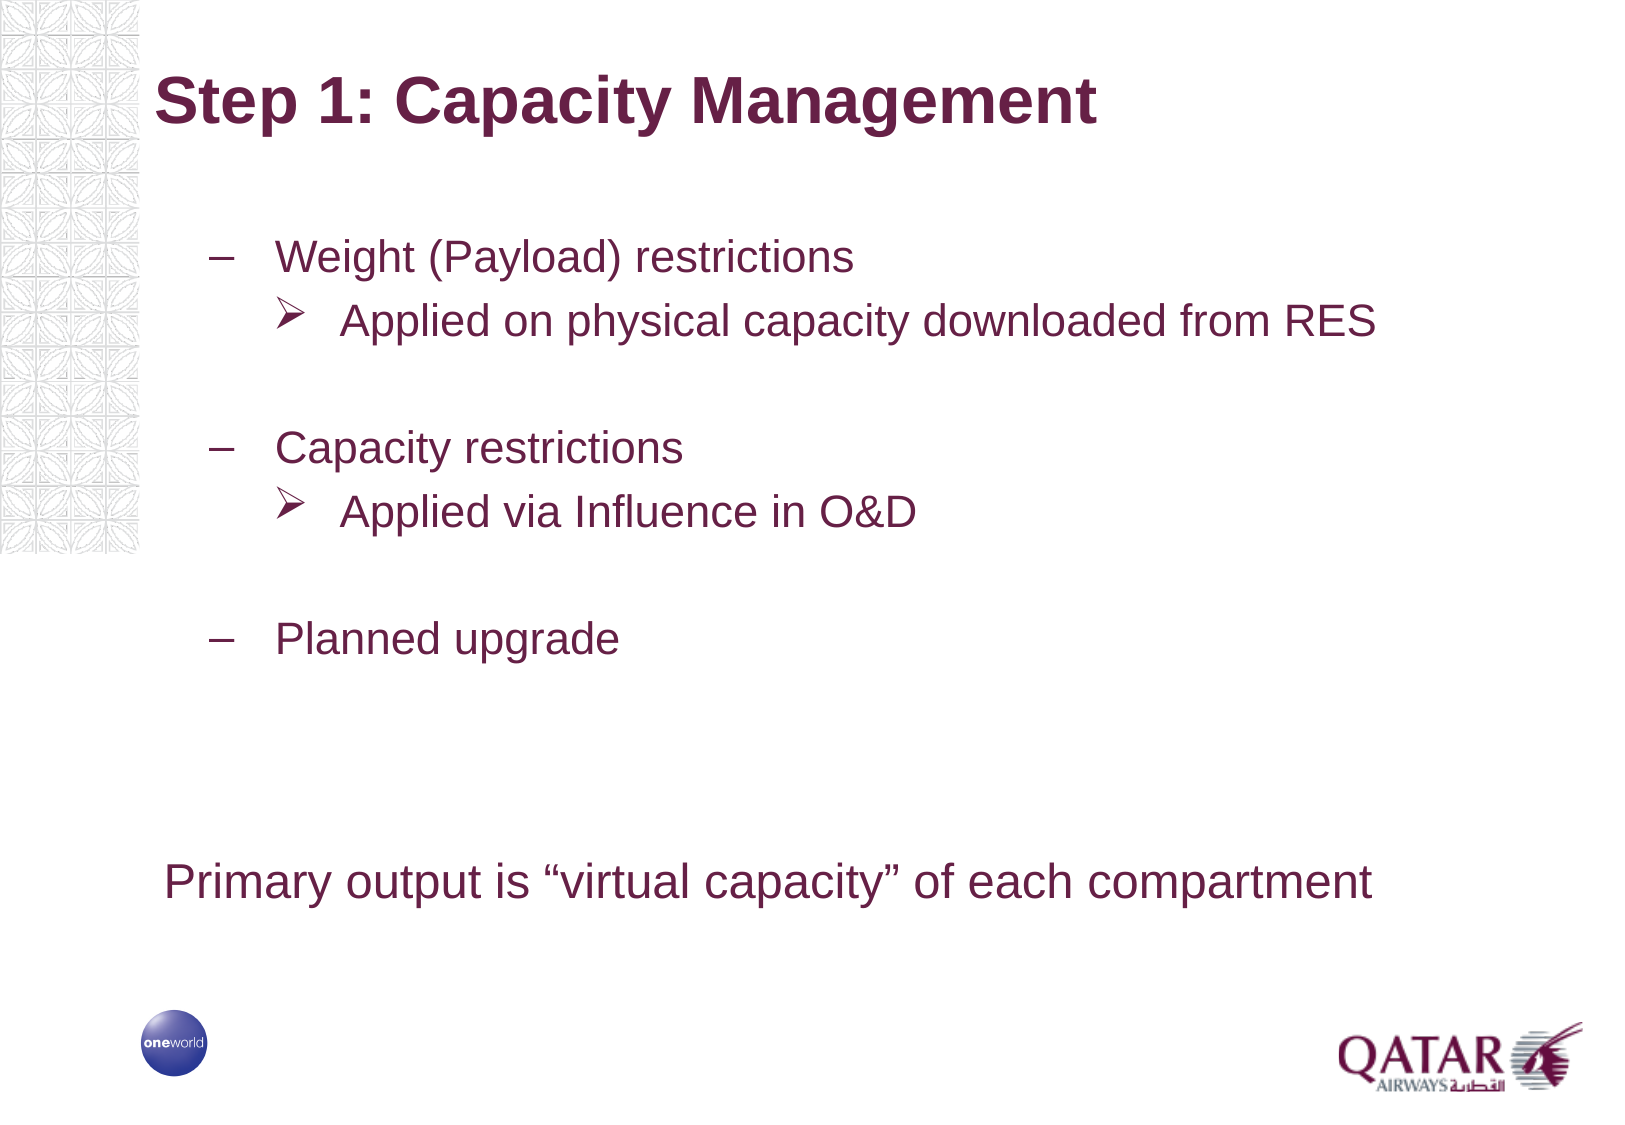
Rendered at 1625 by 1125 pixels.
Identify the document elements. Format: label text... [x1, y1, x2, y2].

picture [0, 0, 140, 554]
text_box Weight (Payload) restrictions Applied on physical capacity downloaded from RES Capacity restrictions Applied via Influence in O&D Planned upgrade Primary output is “virtual capacity” of each compartment [139, 219, 1502, 920]
title Step 1: Capacity Management [142, 3, 1602, 191]
picture [139, 1008, 209, 1078]
picture [1338, 1022, 1583, 1092]
